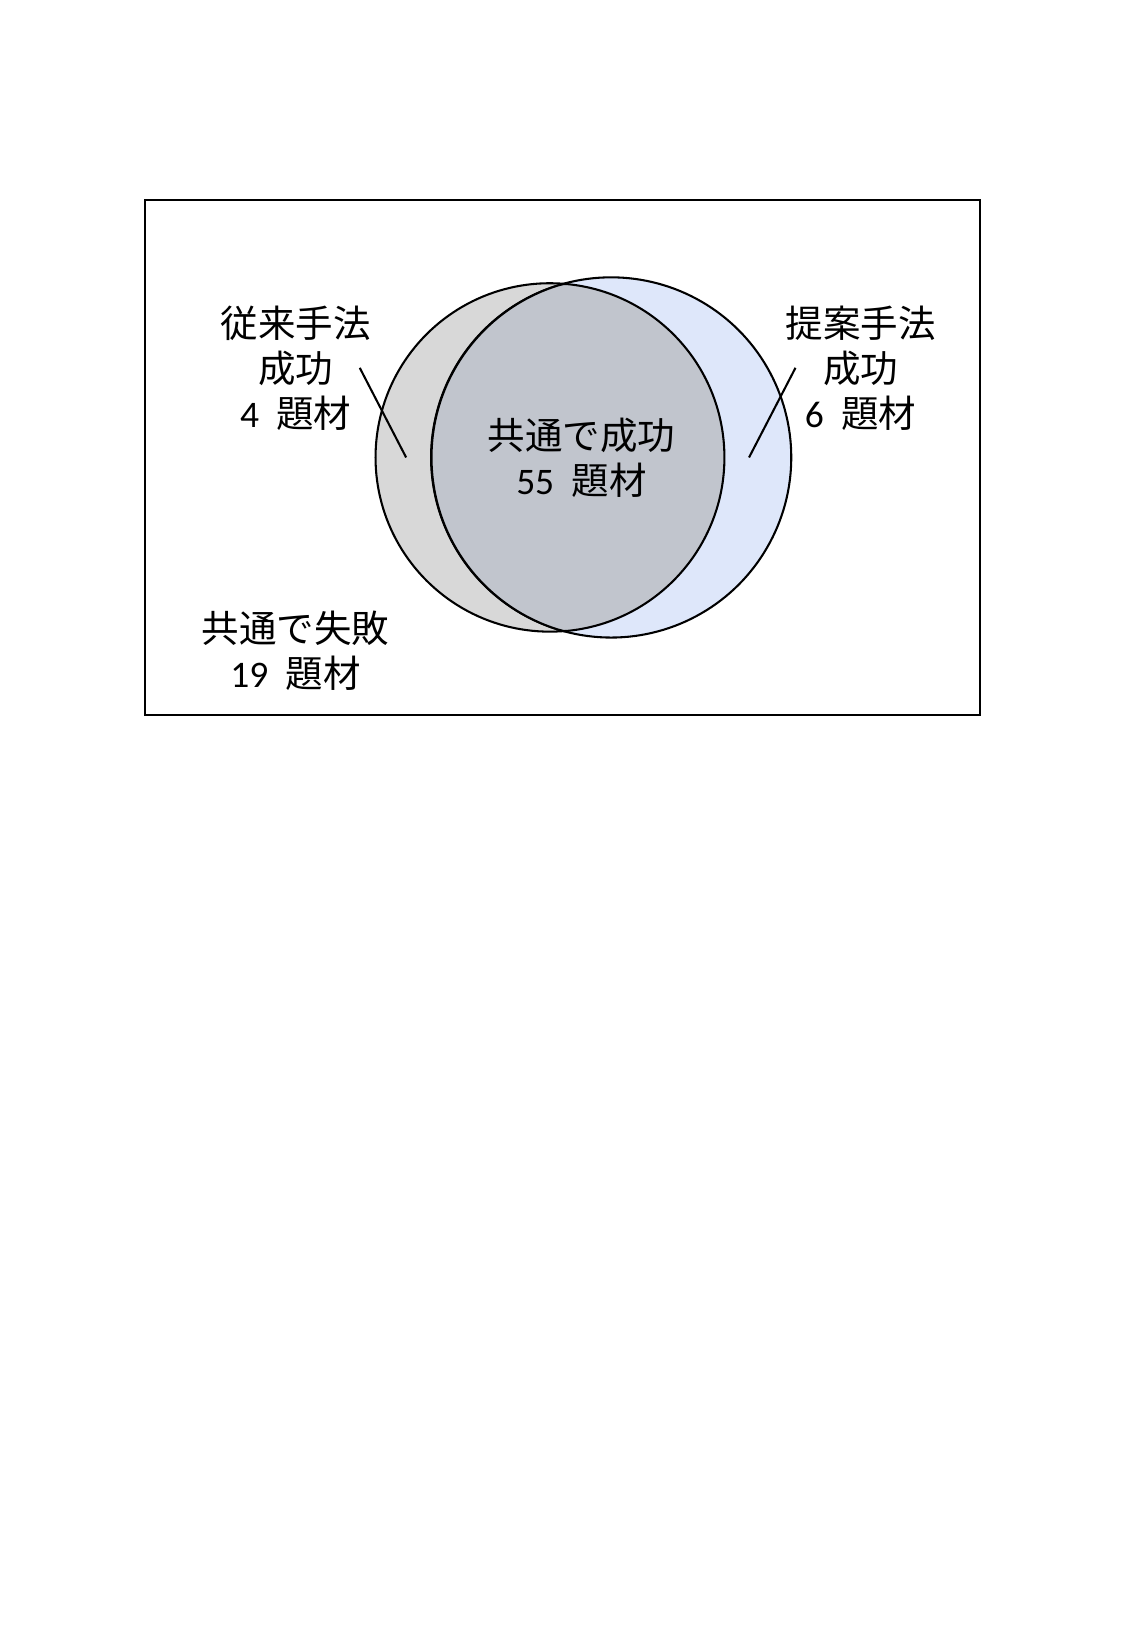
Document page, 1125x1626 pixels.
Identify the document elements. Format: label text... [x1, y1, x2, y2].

text_box [144, 199, 981, 716]
text_box 共通で成功 55 題材 [470, 404, 693, 510]
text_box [359, 367, 407, 458]
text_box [749, 367, 796, 458]
